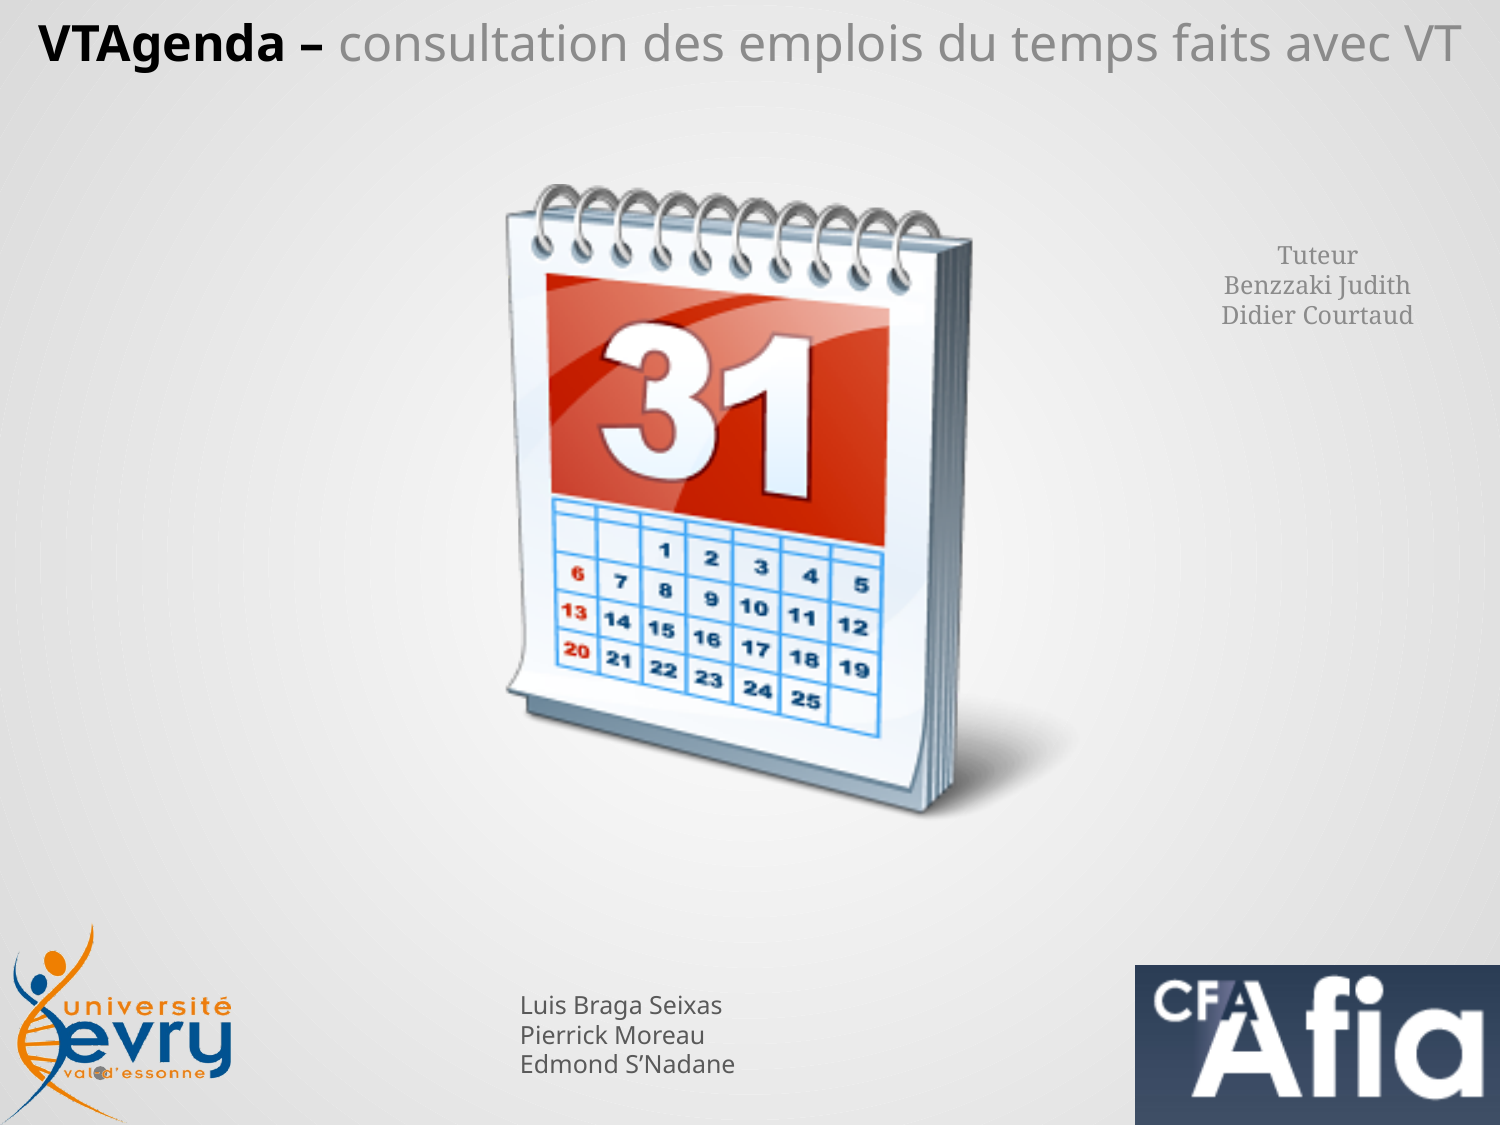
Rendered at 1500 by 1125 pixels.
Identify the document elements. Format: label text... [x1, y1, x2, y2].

picture [0, 921, 231, 1125]
footer Luis Braga Seixas Pierrick Moreau Edmond S’Nadane [512, 965, 988, 1103]
picture [442, 184, 1083, 825]
text_box Tuteur Benzzaki Judith Didier Courtaud [1143, 219, 1493, 350]
picture [1135, 965, 1500, 1125]
subtitle VTAgenda – consultation des emplois du temps faits avec VT [1, 4, 1500, 109]
